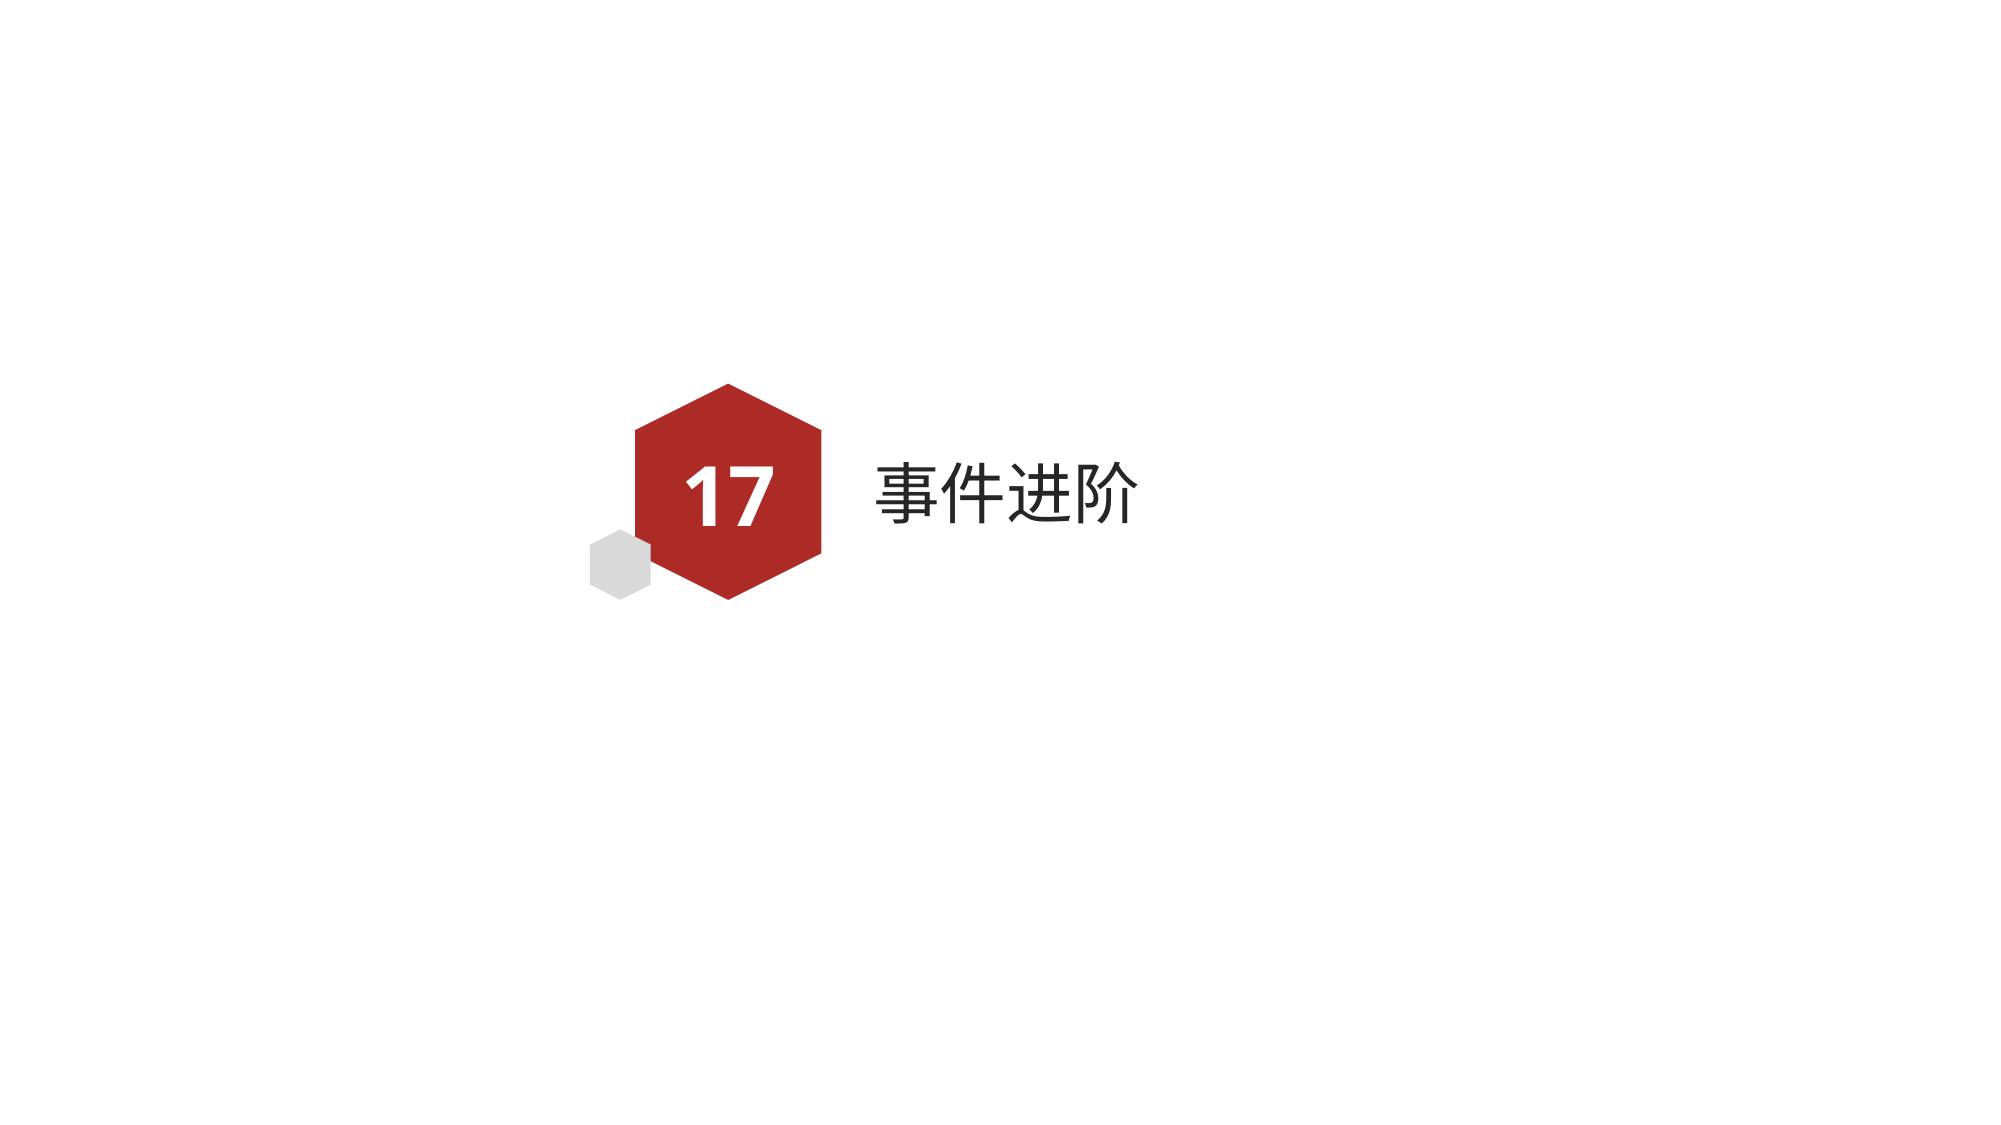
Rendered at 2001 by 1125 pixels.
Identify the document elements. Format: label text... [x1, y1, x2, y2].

title 事件进阶 [858, 453, 1950, 672]
list 17 [636, 404, 822, 594]
